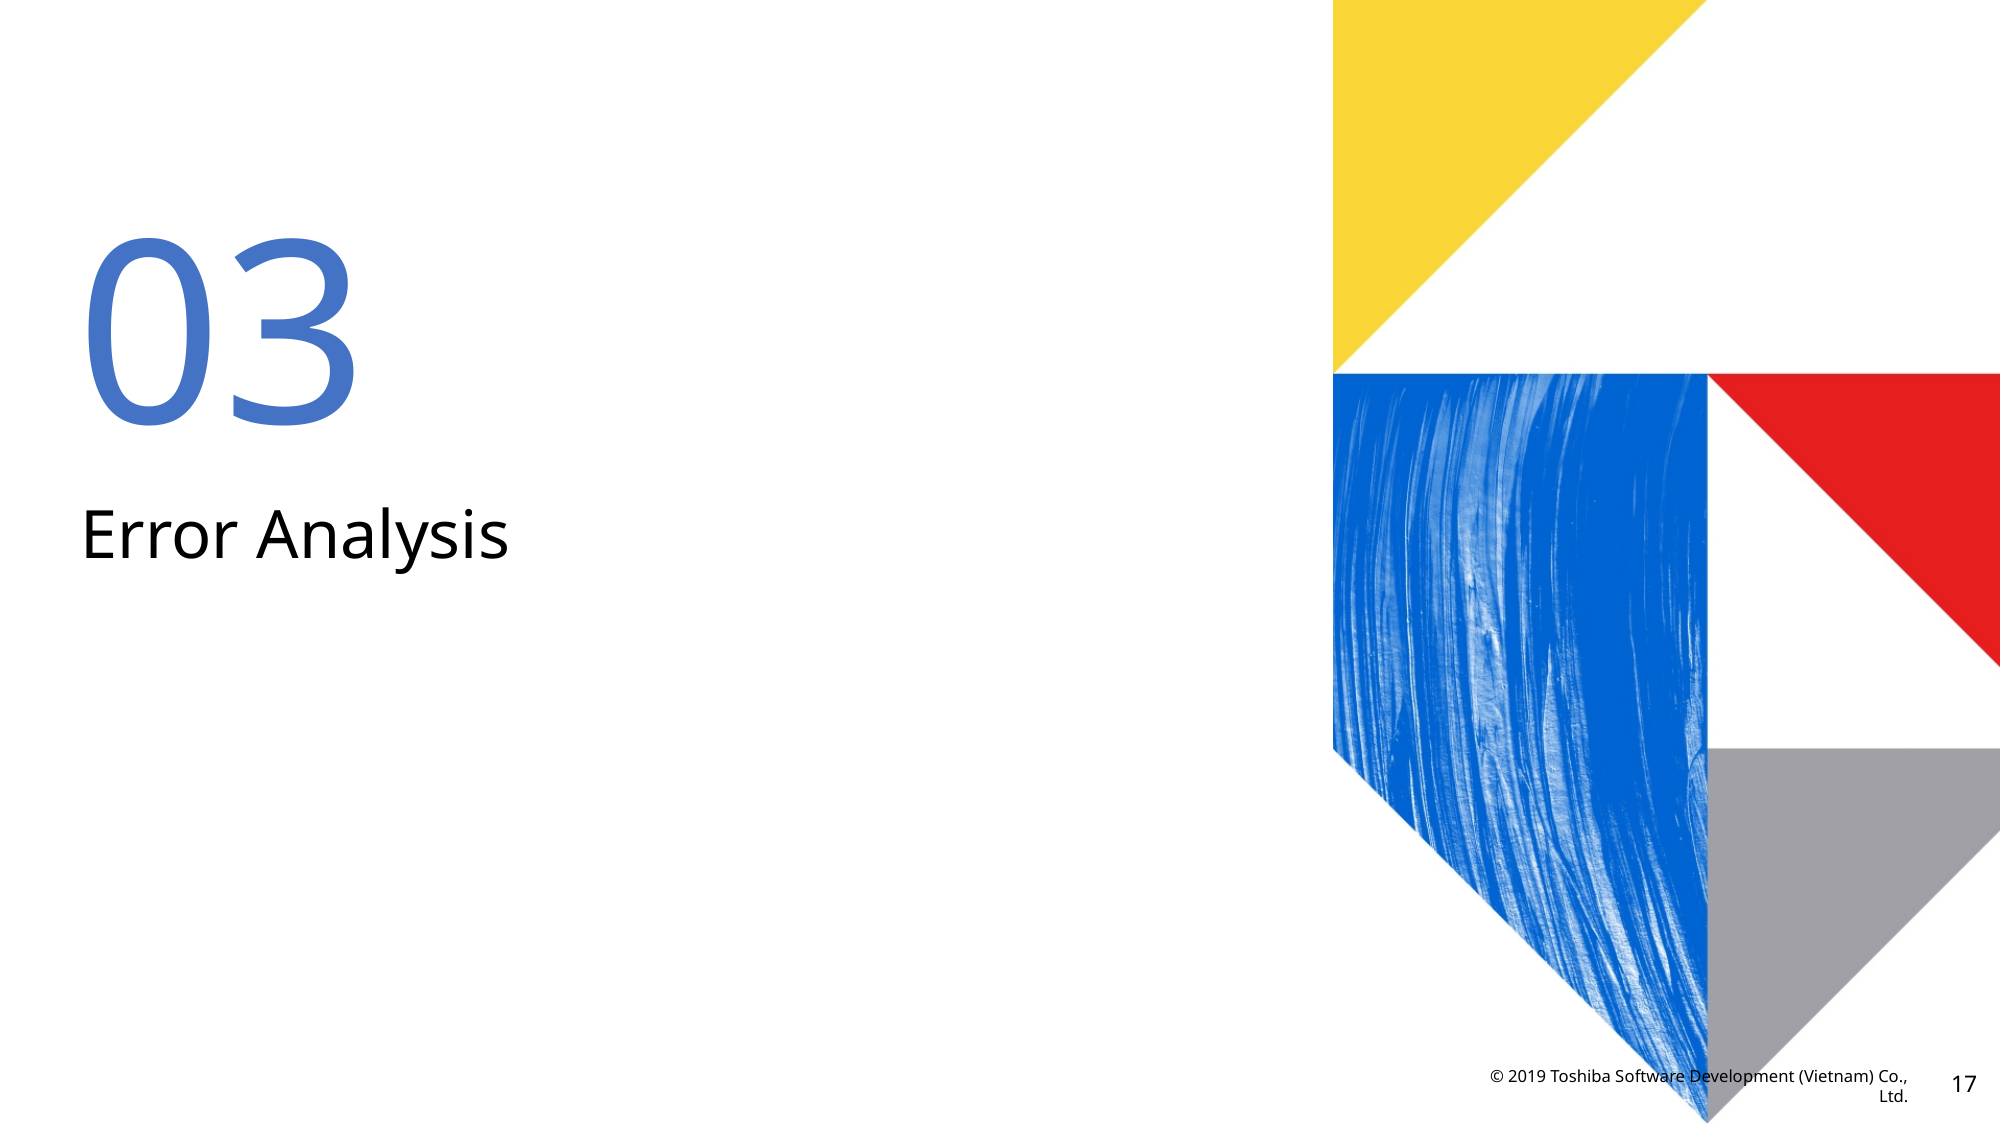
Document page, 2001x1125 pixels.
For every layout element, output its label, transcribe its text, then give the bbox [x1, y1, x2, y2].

list 03 [0, 0, 542, 480]
title Error Analysis [80, 500, 1305, 646]
picture [1333, 0, 2000, 1124]
